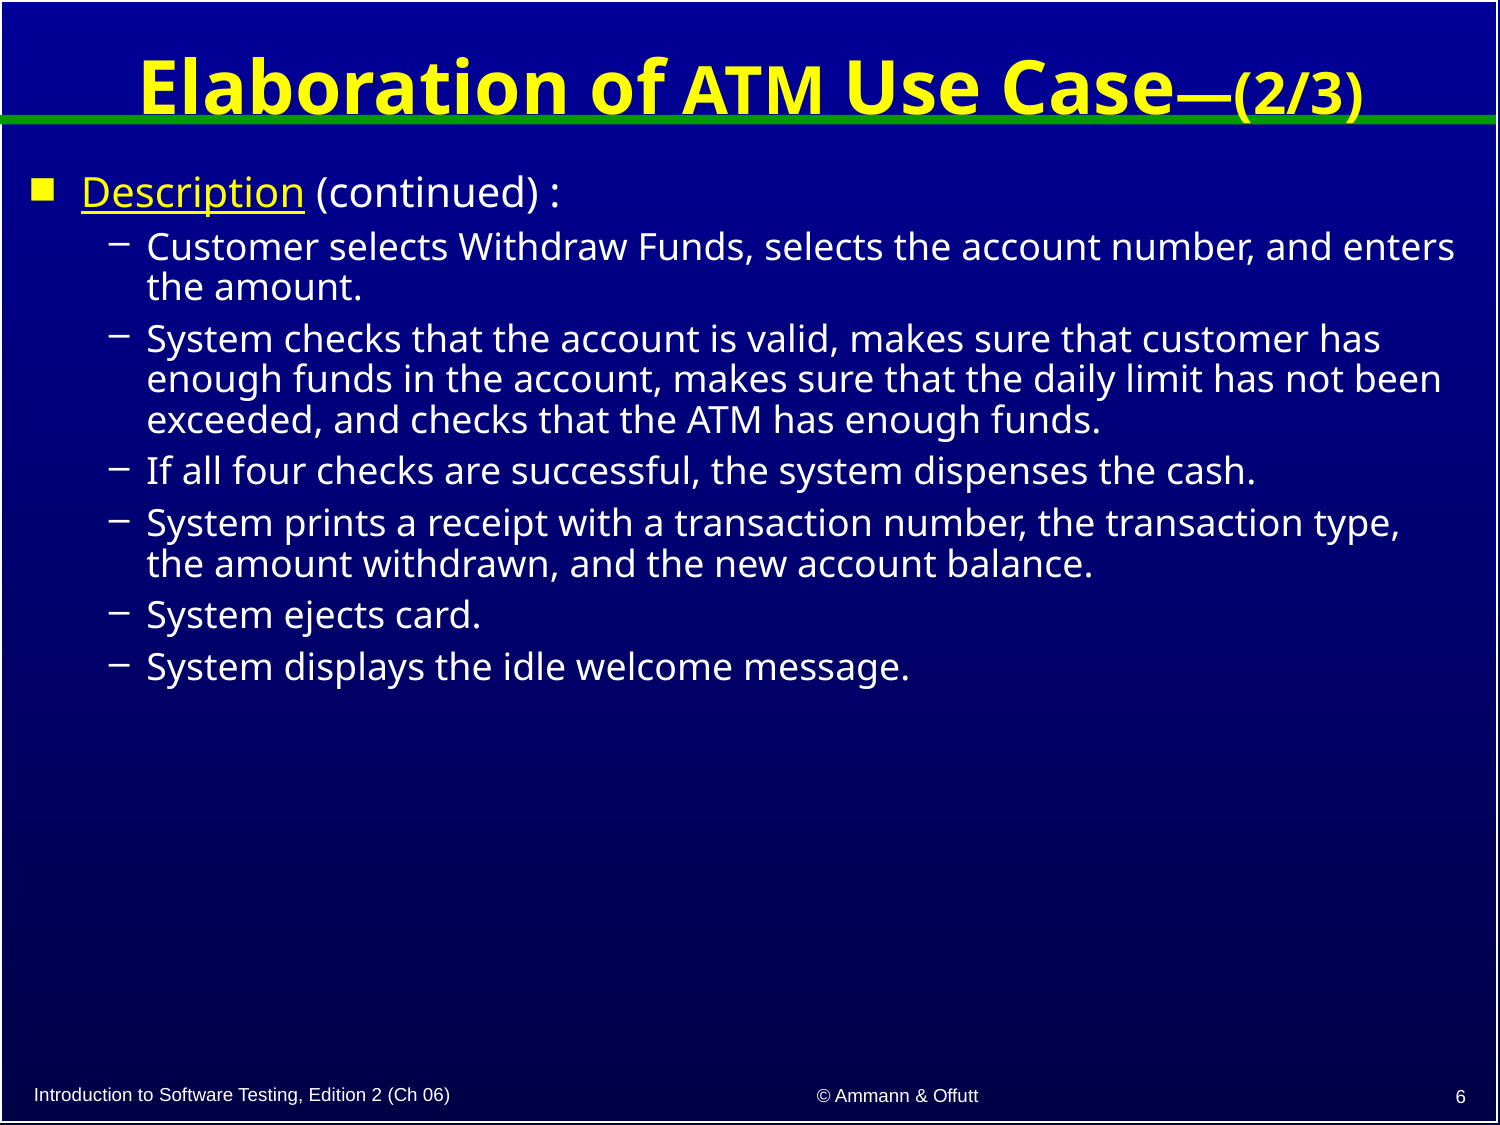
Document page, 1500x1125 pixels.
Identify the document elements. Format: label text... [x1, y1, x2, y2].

title Elaboration of ATM Use Case—(2/3) [17, 12, 1484, 168]
list Description (continued) : Customer selects Withdraw Funds, selects the account number, and enters the amount. System checks that the account is valid, makes sure that customer has enough funds in the account, makes sure that the daily limit has not been exceeded, and checks that the ATM has enough funds. If all four checks are successful, the system dispenses the cash. System prints a receipt with a transaction number, the transaction type, the amount withdrawn, and the new account balance. System ejects card. System displays the idle welcome message. [18, 163, 1482, 1069]
slide_number Introduction to Software Testing, Edition 2 (Ch 06) [18, 1073, 640, 1115]
slide_number 6 [1168, 1075, 1482, 1117]
footer © Ammann & Offutt [659, 1073, 1136, 1117]
